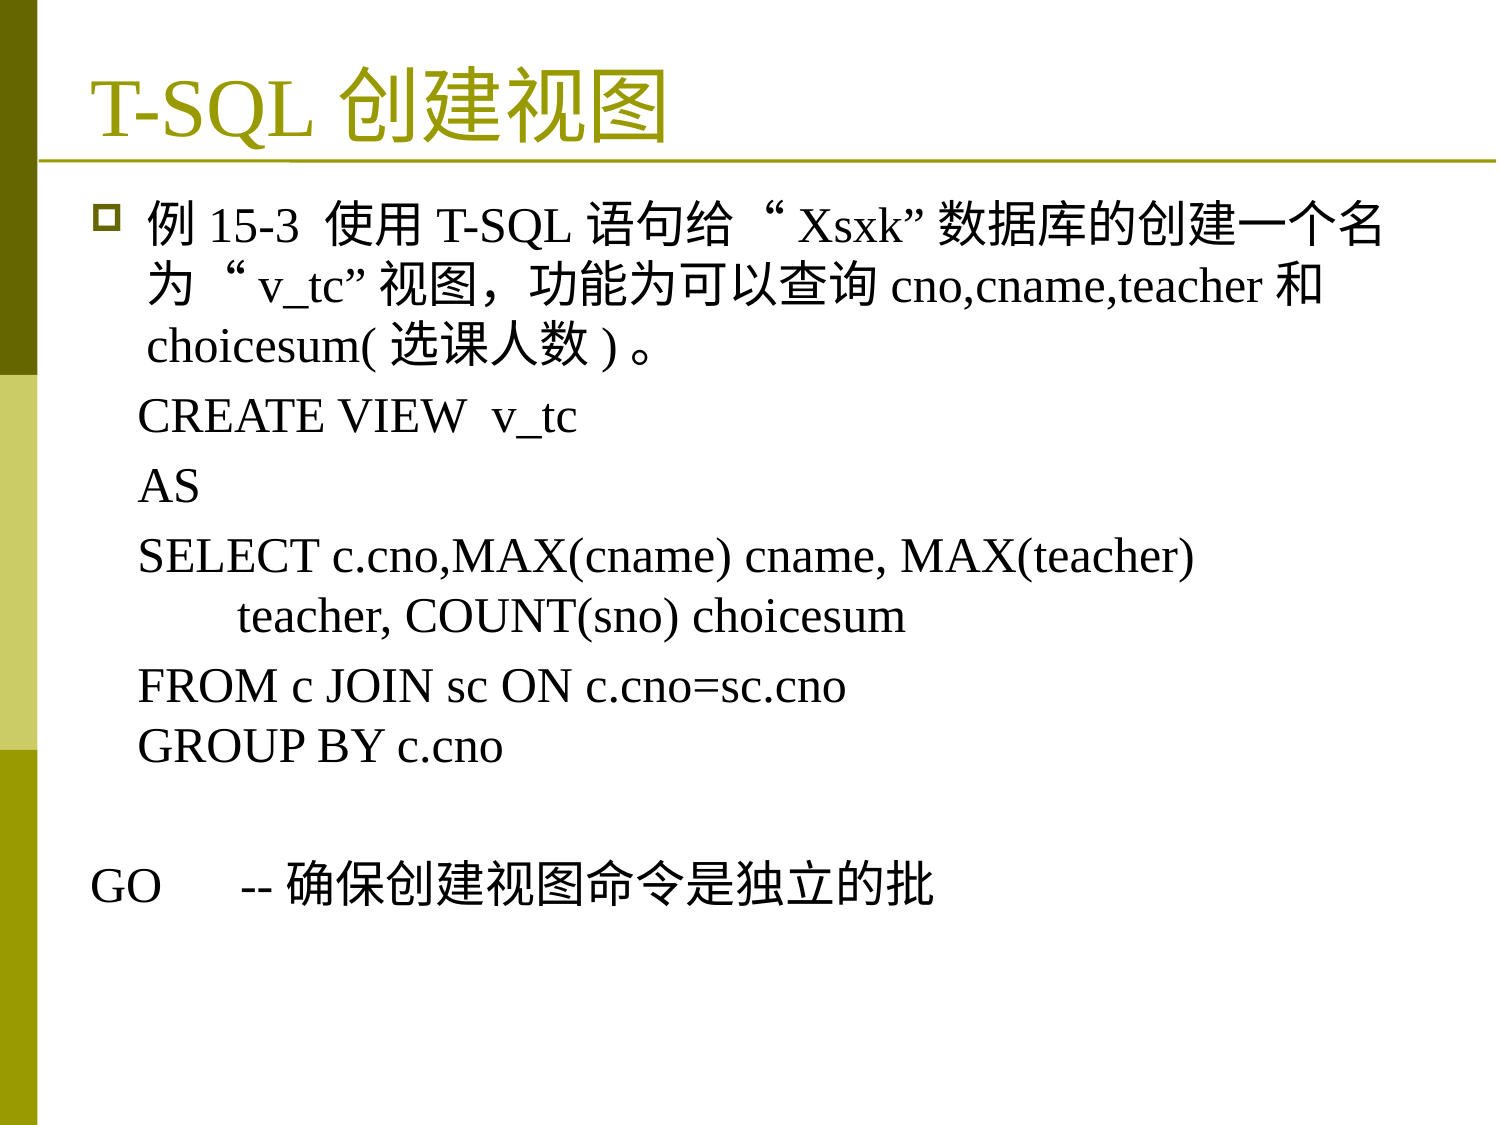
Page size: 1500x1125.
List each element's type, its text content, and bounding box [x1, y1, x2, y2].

title T-SQL创建视图 [75, 45, 1425, 161]
list 例15-3 使用T-SQL语句给“Xsxk”数据库的创建一个名为“v_tc”视图，功能为可以查询cno,cname,teacher和choicesum(选课人数)。 CREATE VIEW v_tc AS SELECT c.cno,MAX(cname) cname, MAX(teacher) teacher, COUNT(sno) choicesum FROM c JOIN sc ON c.cno=sc.cno GROUP BY c.cno GO --确保创建视图命令是独立的批 [75, 184, 1447, 1006]
